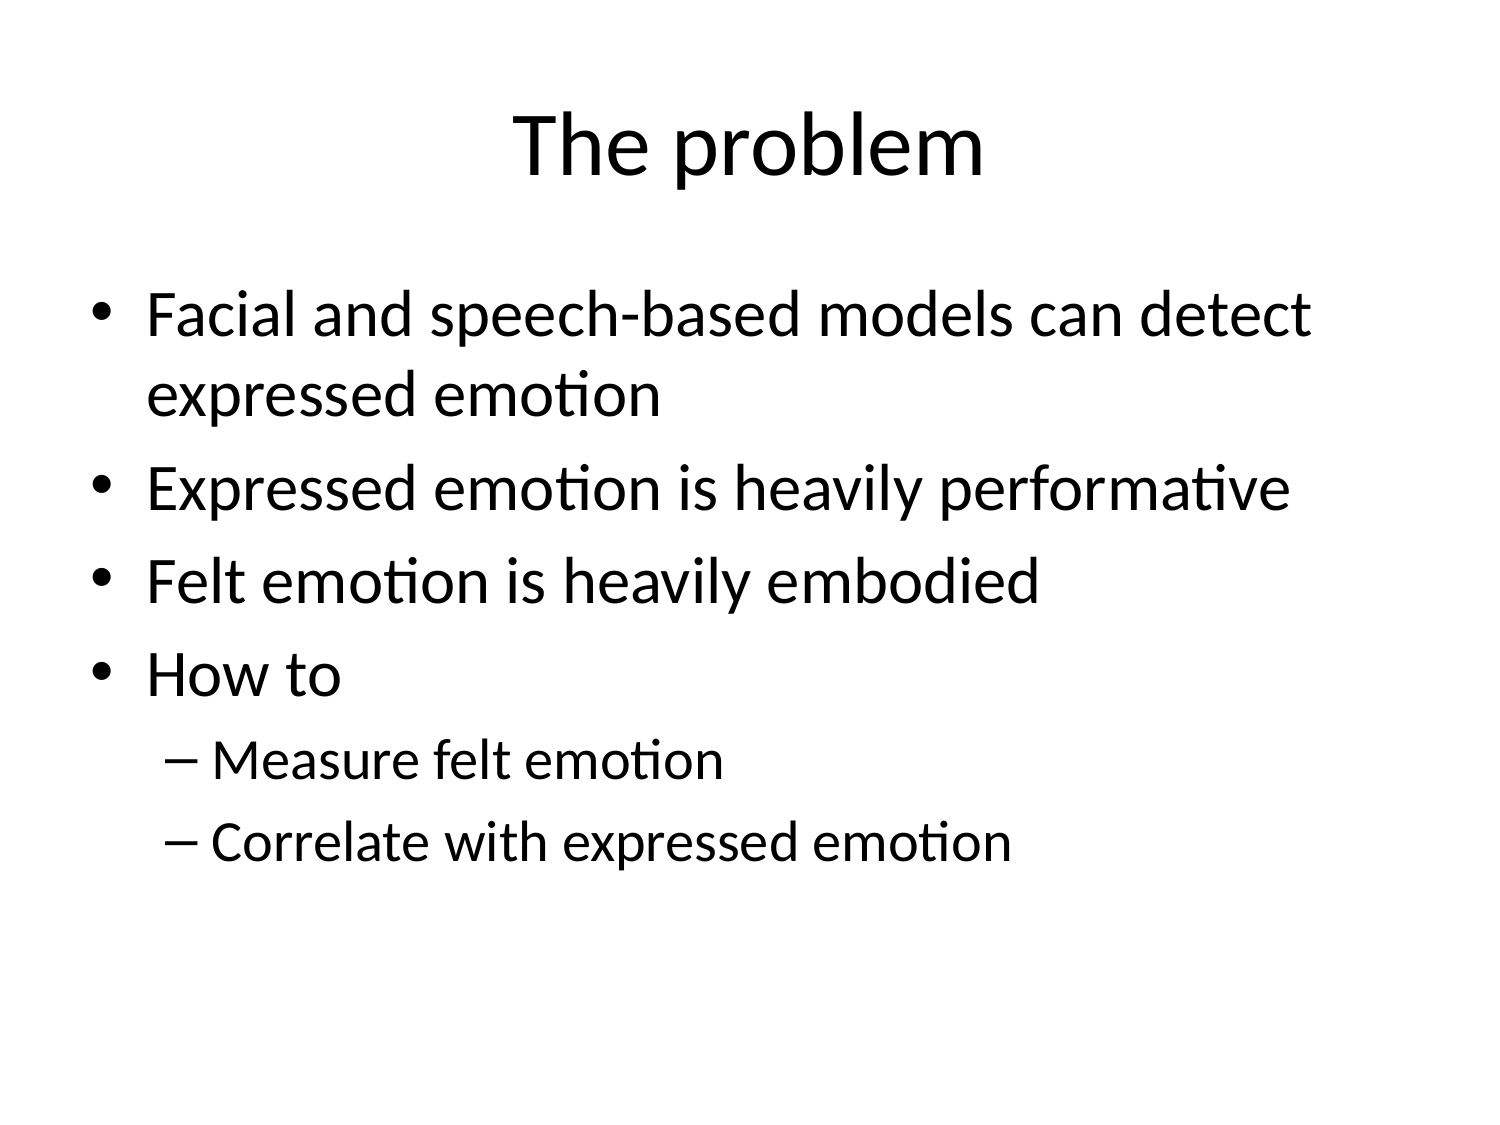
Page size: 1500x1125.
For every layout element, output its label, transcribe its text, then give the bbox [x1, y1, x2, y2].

list Facial and speech-based models can detect expressed emotion Expressed emotion is heavily performative Felt emotion is heavily embodied How to Measure felt emotion Correlate with expressed emotion [75, 262, 1425, 1005]
title The problem [75, 45, 1425, 233]
